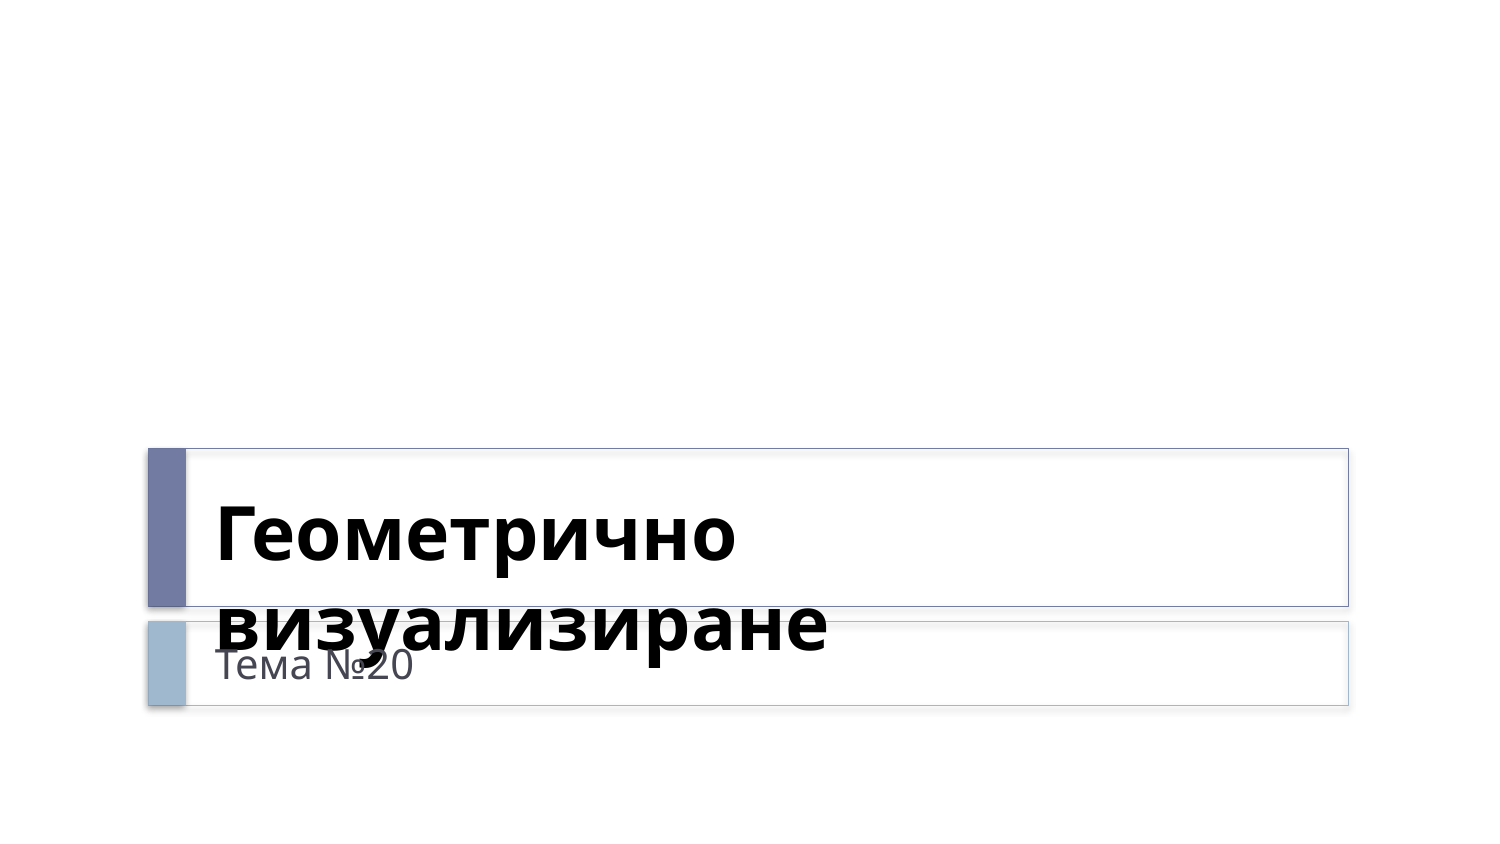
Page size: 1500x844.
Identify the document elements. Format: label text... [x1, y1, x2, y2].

title Геометрично визуализиране [200, 478, 1325, 600]
subtitle Тема №20 [200, 630, 1325, 697]
